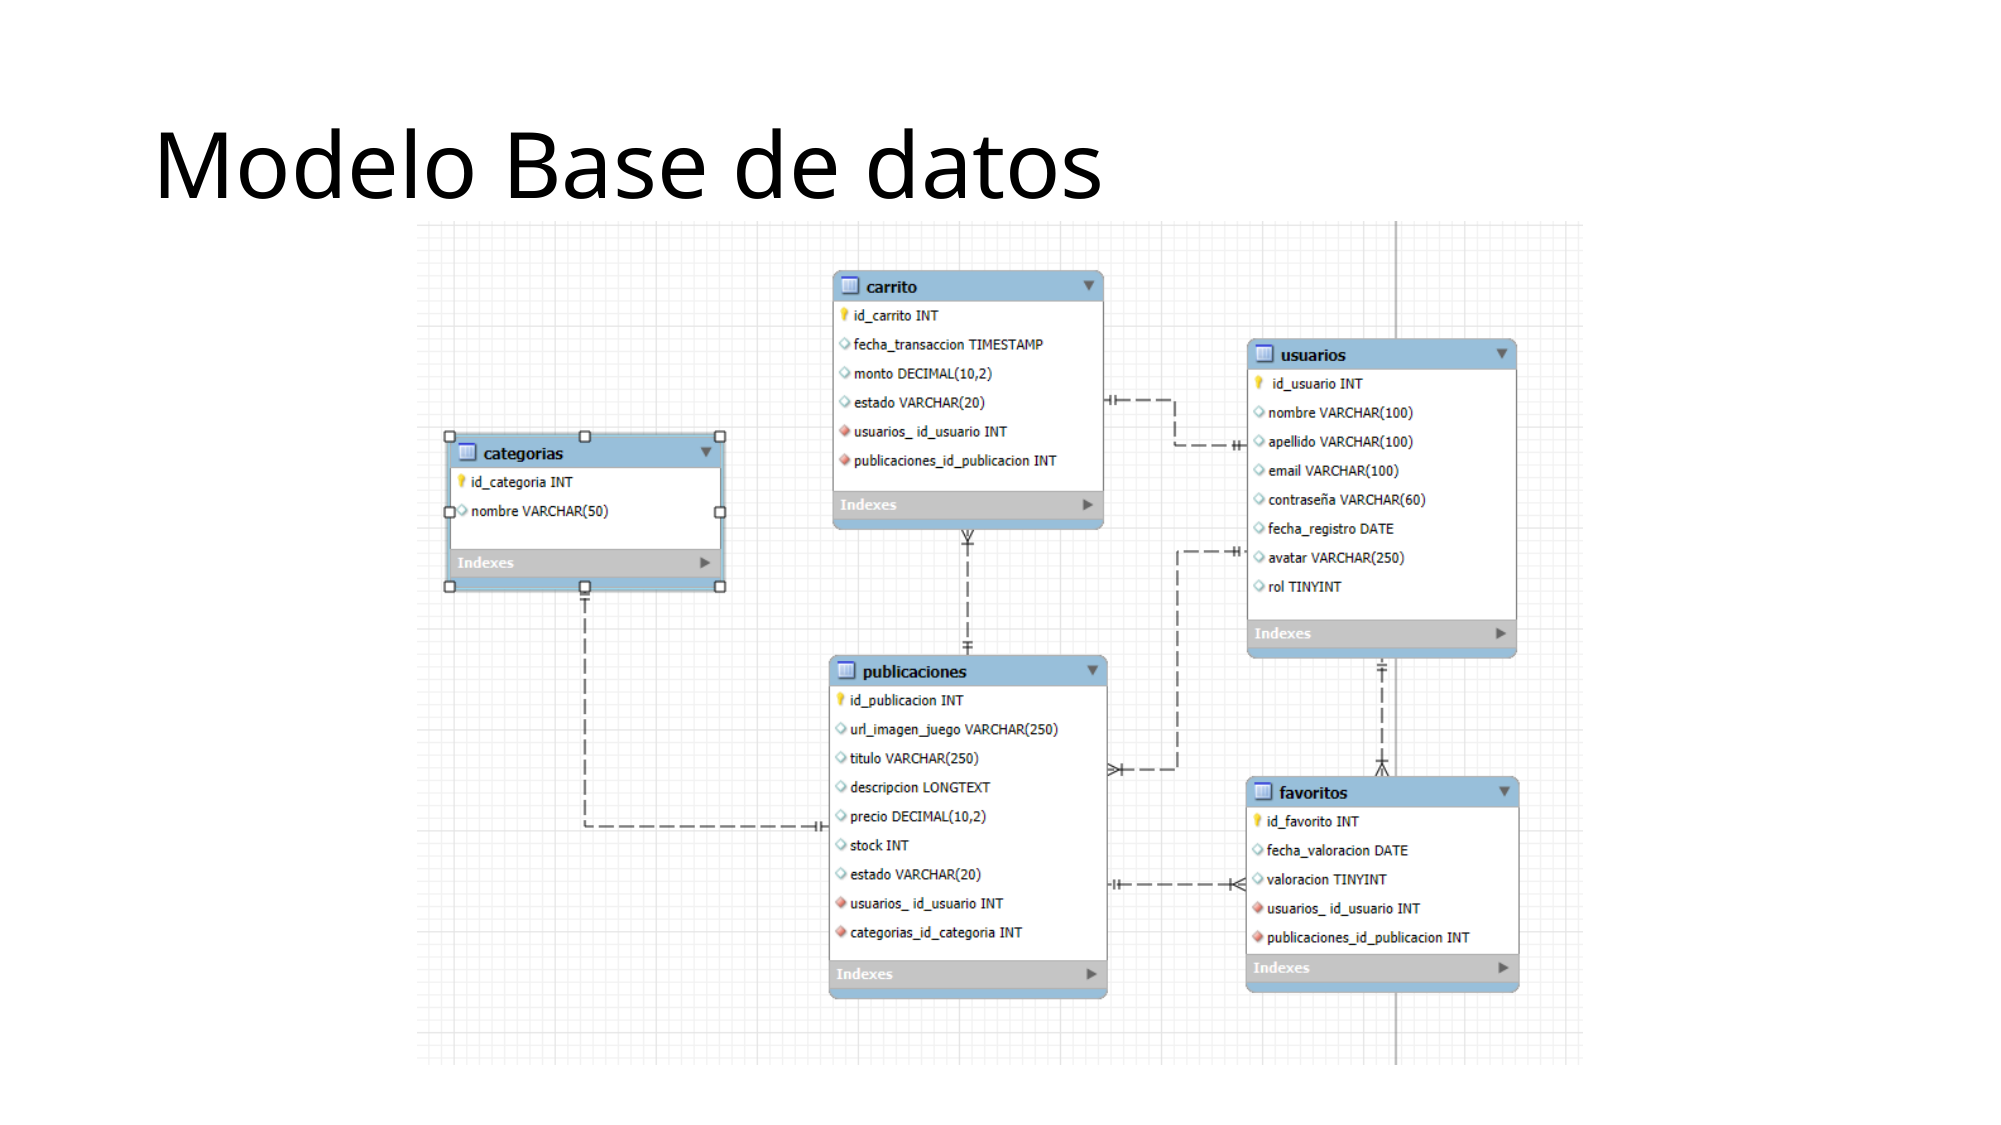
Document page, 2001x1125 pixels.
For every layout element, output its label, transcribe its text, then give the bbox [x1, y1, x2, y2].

title Modelo Base de datos [137, 59, 1863, 278]
picture [417, 221, 1583, 1066]
